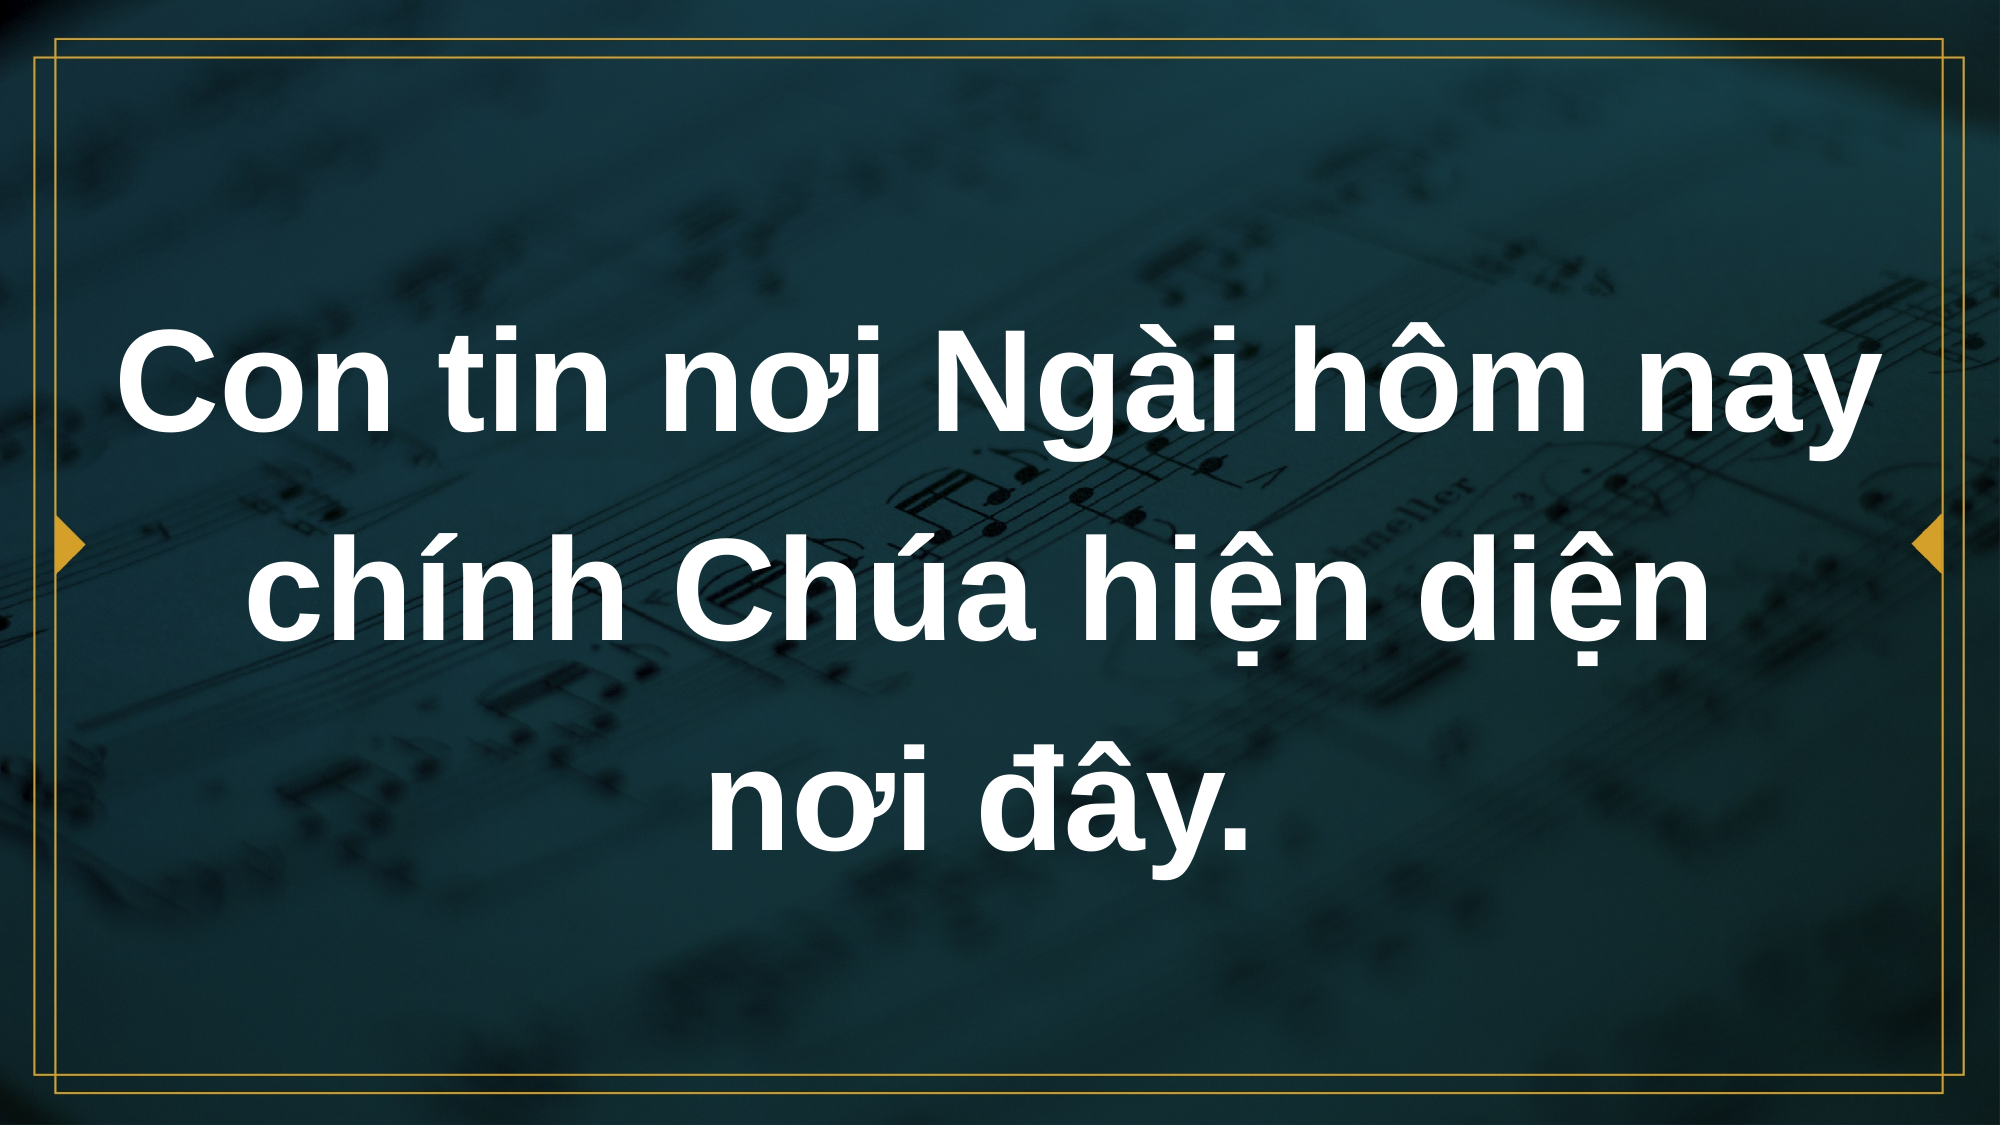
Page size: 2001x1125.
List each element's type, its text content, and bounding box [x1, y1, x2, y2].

title Con tin nơi Ngài hôm nay chính Chúa hiện diện nơi đây. [55, 53, 1945, 1077]
picture [0, 0, 2000, 1125]
